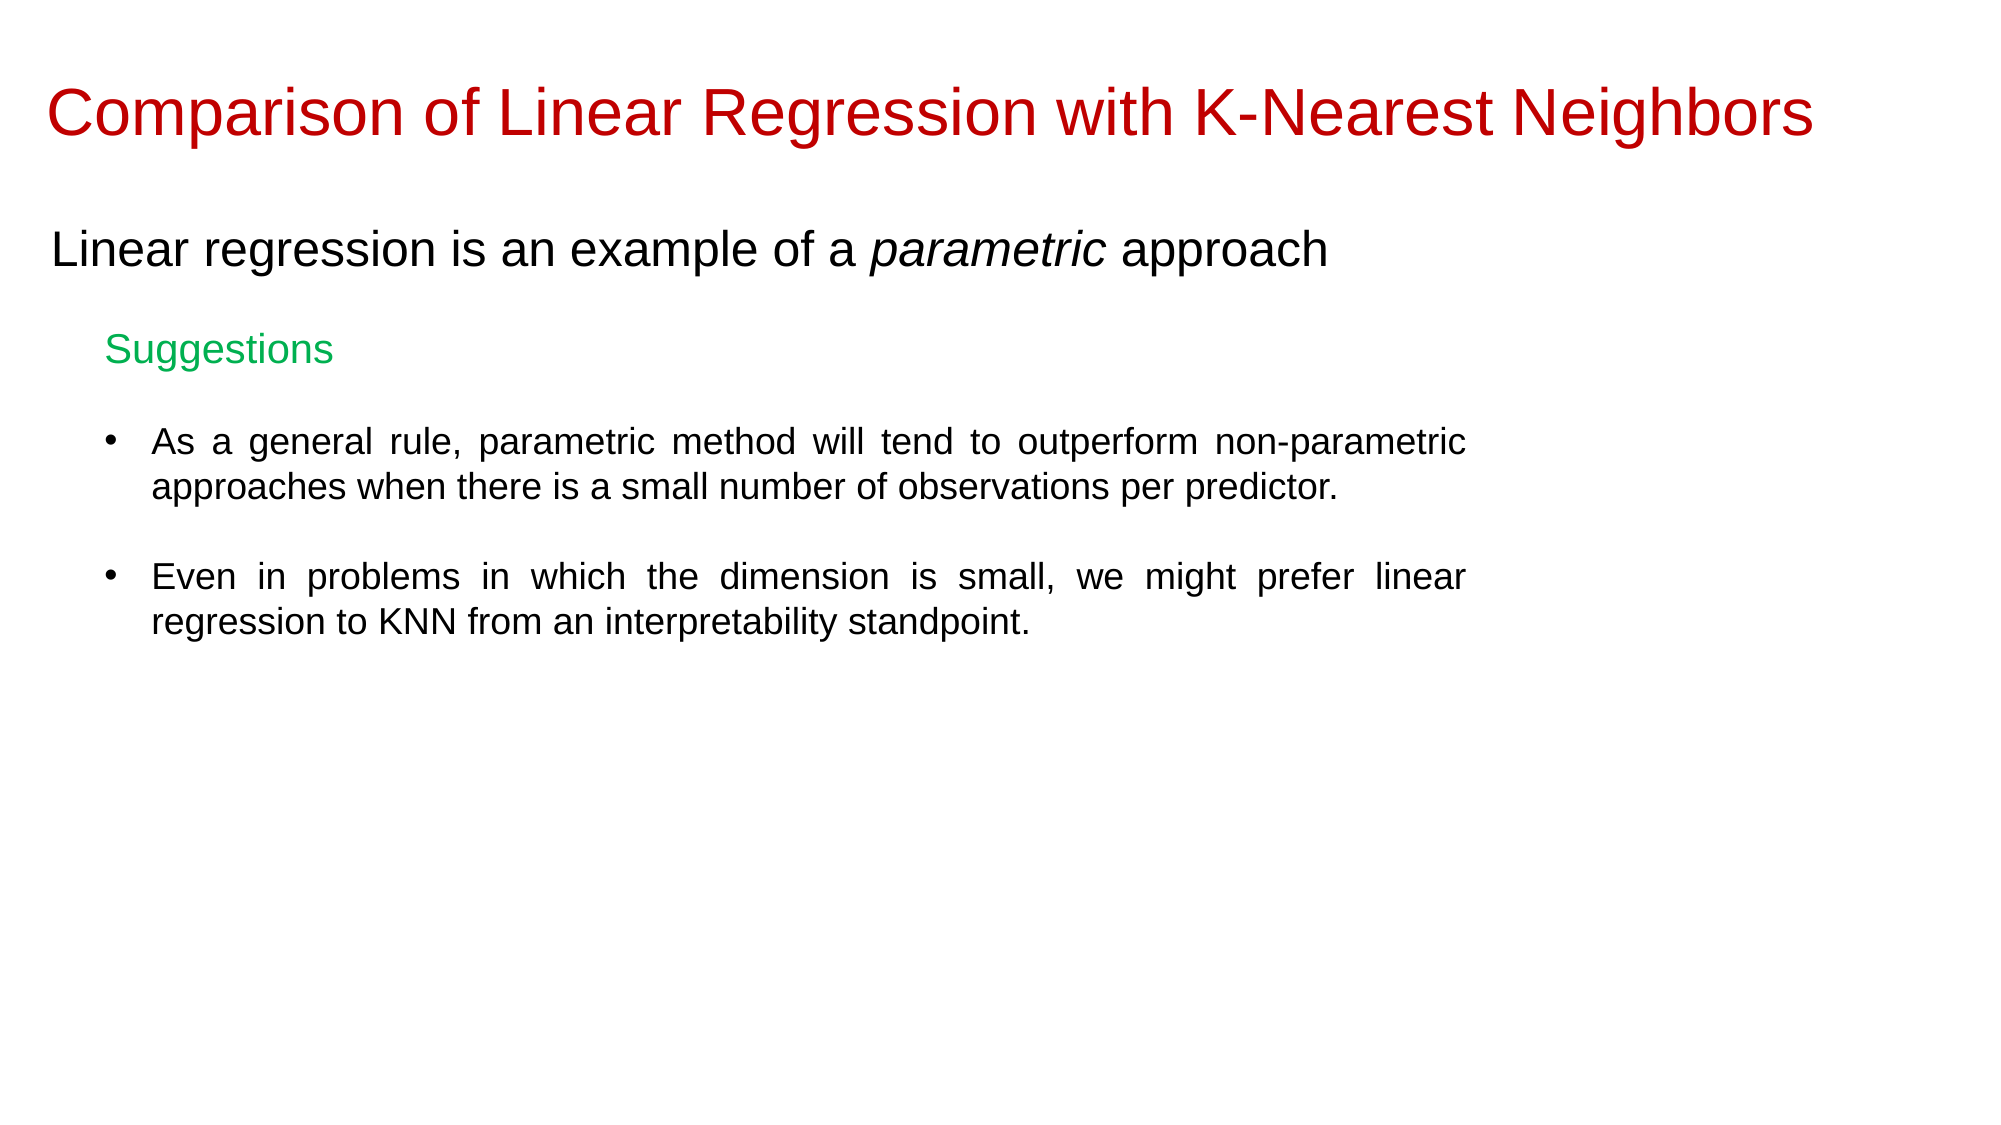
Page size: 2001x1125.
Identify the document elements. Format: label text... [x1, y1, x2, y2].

text_box Linear regression is an example of a parametric approach [36, 208, 1474, 284]
text_box Suggestions As a general rule, parametric method will tend to outperform non-parametric approaches when there is a small number of observations per predictor. Even in problems in which the dimension is small, we might prefer linear regression to KNN from an interpretability standpoint. [89, 314, 1482, 650]
text_box Comparison of Linear Regression with K-Nearest Neighbors [31, 61, 1875, 157]
